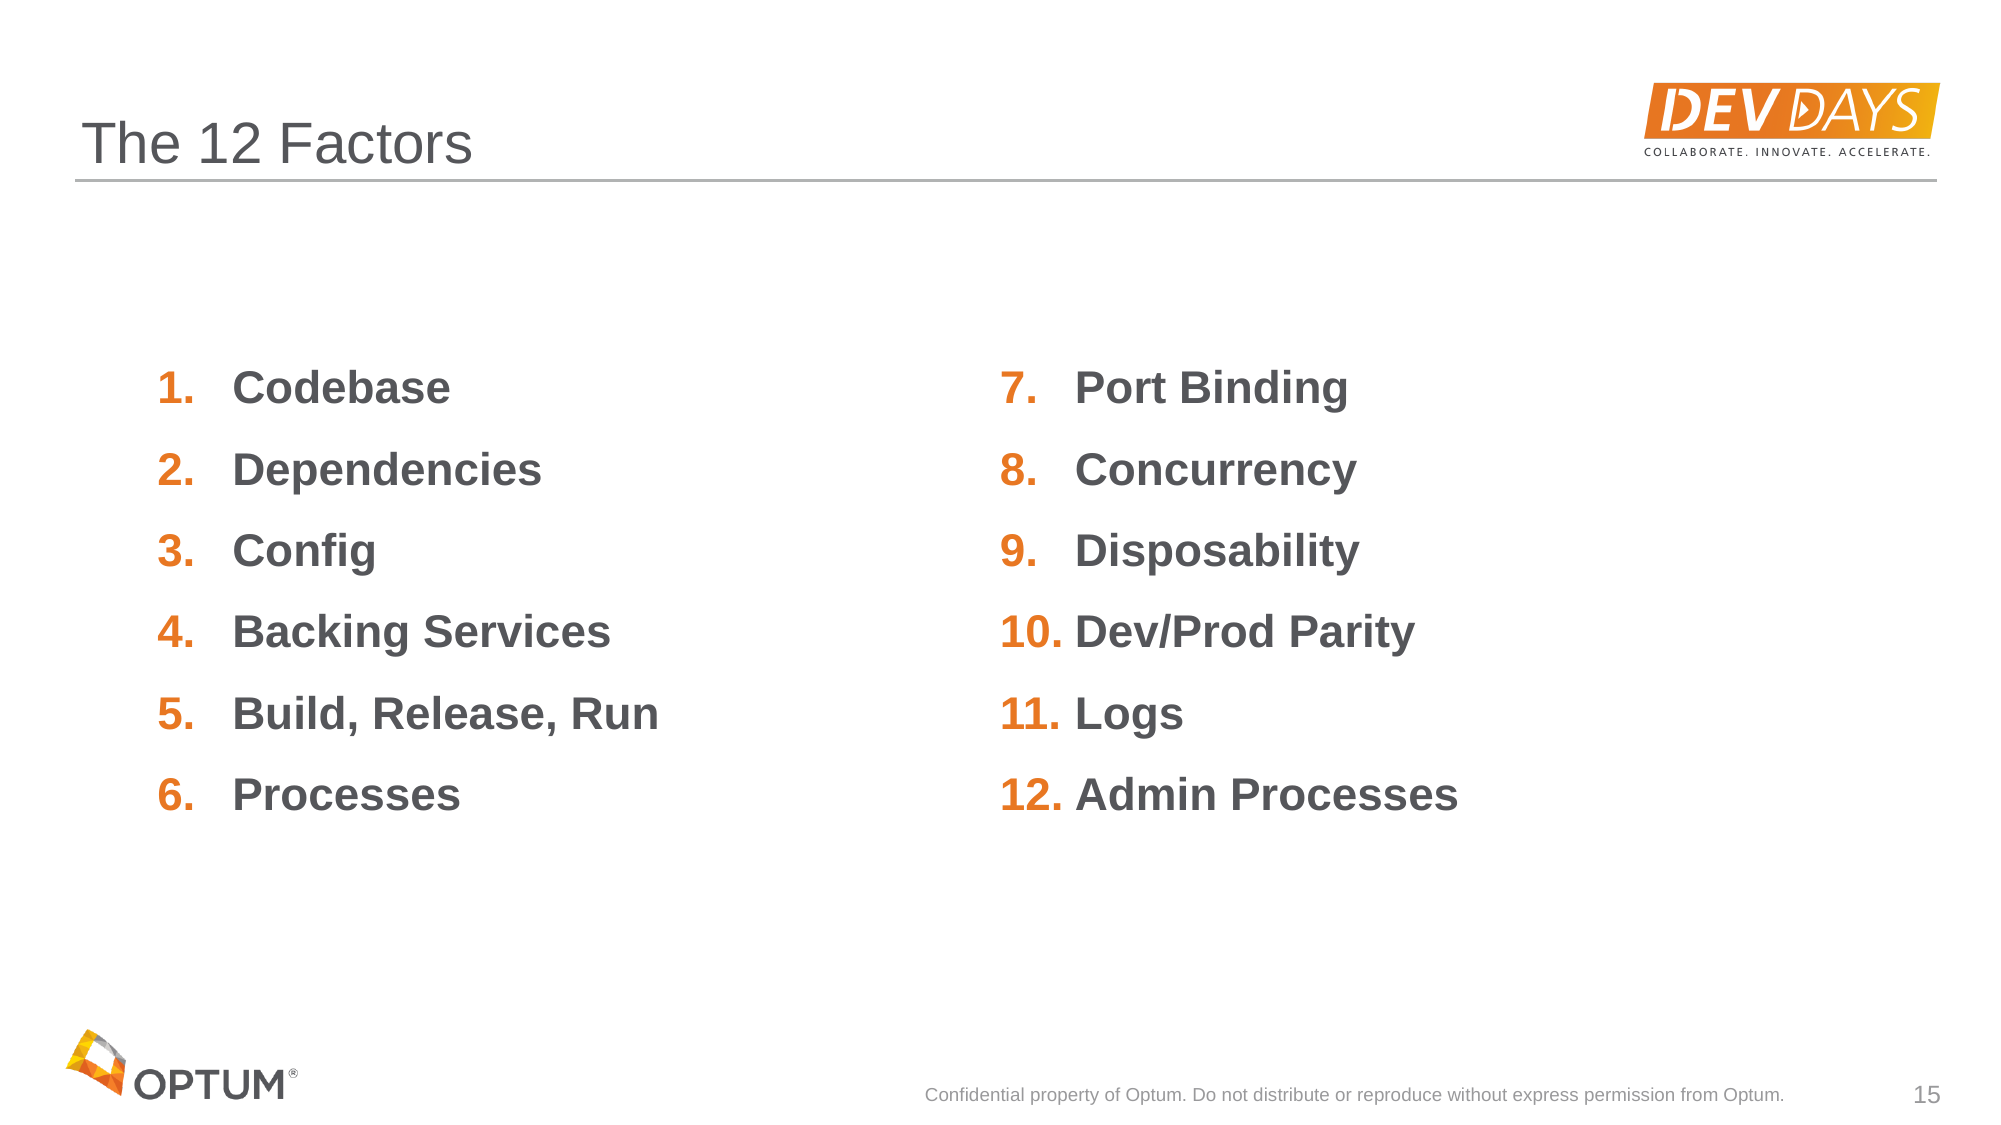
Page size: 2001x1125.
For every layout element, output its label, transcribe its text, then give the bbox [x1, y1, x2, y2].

text_box Codebase Dependencies Config Backing Services Build, Release, Run Processes Port Binding Concurrency Disposability Dev/Prod Parity Logs Admin Processes [157, 361, 1843, 879]
picture [64, 1027, 299, 1101]
footer Confidential property of Optum. Do not distribute or reproduce without express permission from Optum. [868, 1064, 1841, 1124]
title The 12 Factors [81, 0, 1507, 177]
slide_number 15 [1841, 1064, 1942, 1124]
